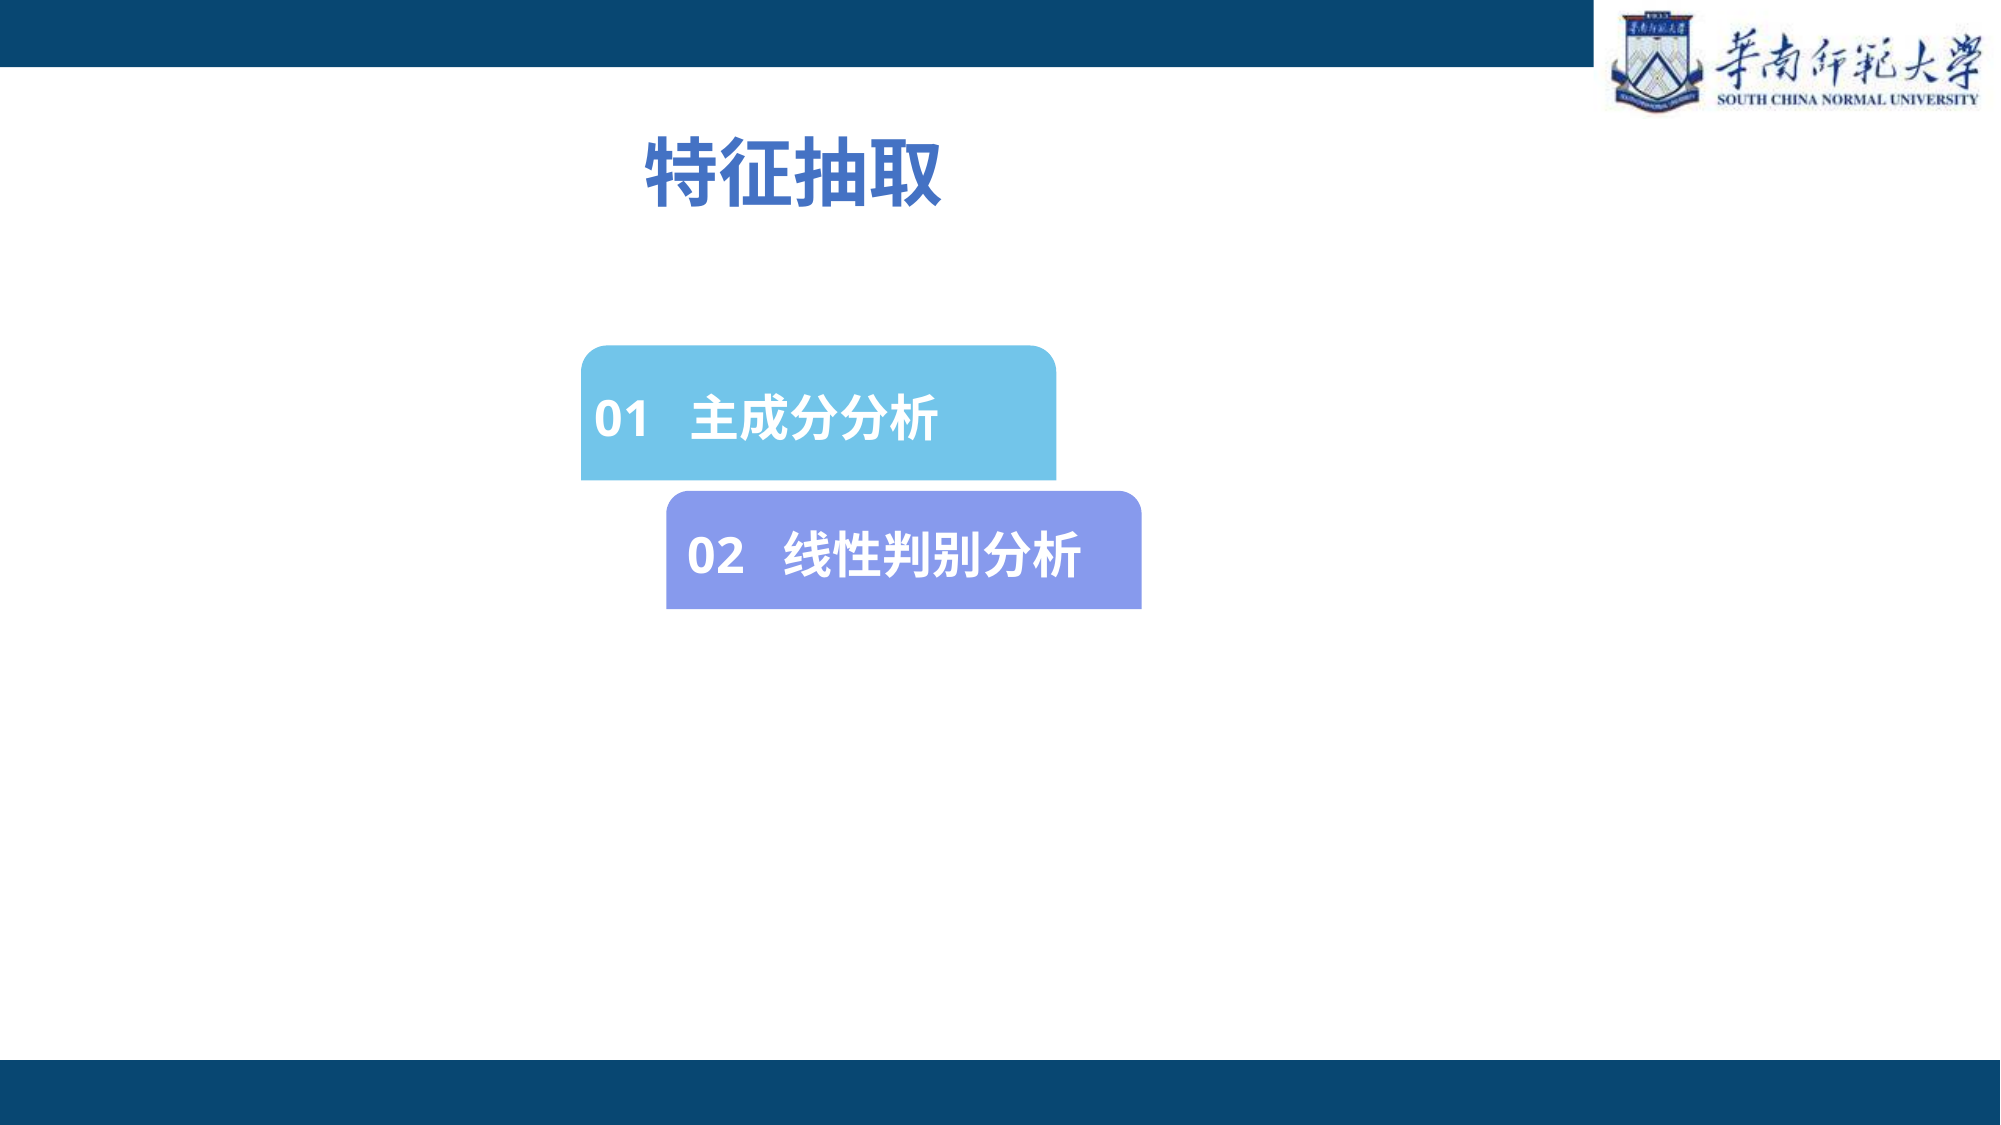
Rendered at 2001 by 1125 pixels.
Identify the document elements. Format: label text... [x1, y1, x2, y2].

text_box 特征抽取 [616, 118, 971, 223]
text_box [0, 0, 1593, 68]
text_box [0, 1059, 2000, 1125]
picture [1593, 0, 2000, 119]
text_box 01 主成分分析 [581, 345, 1057, 481]
text_box 02 线性判别分析 [666, 490, 1142, 610]
